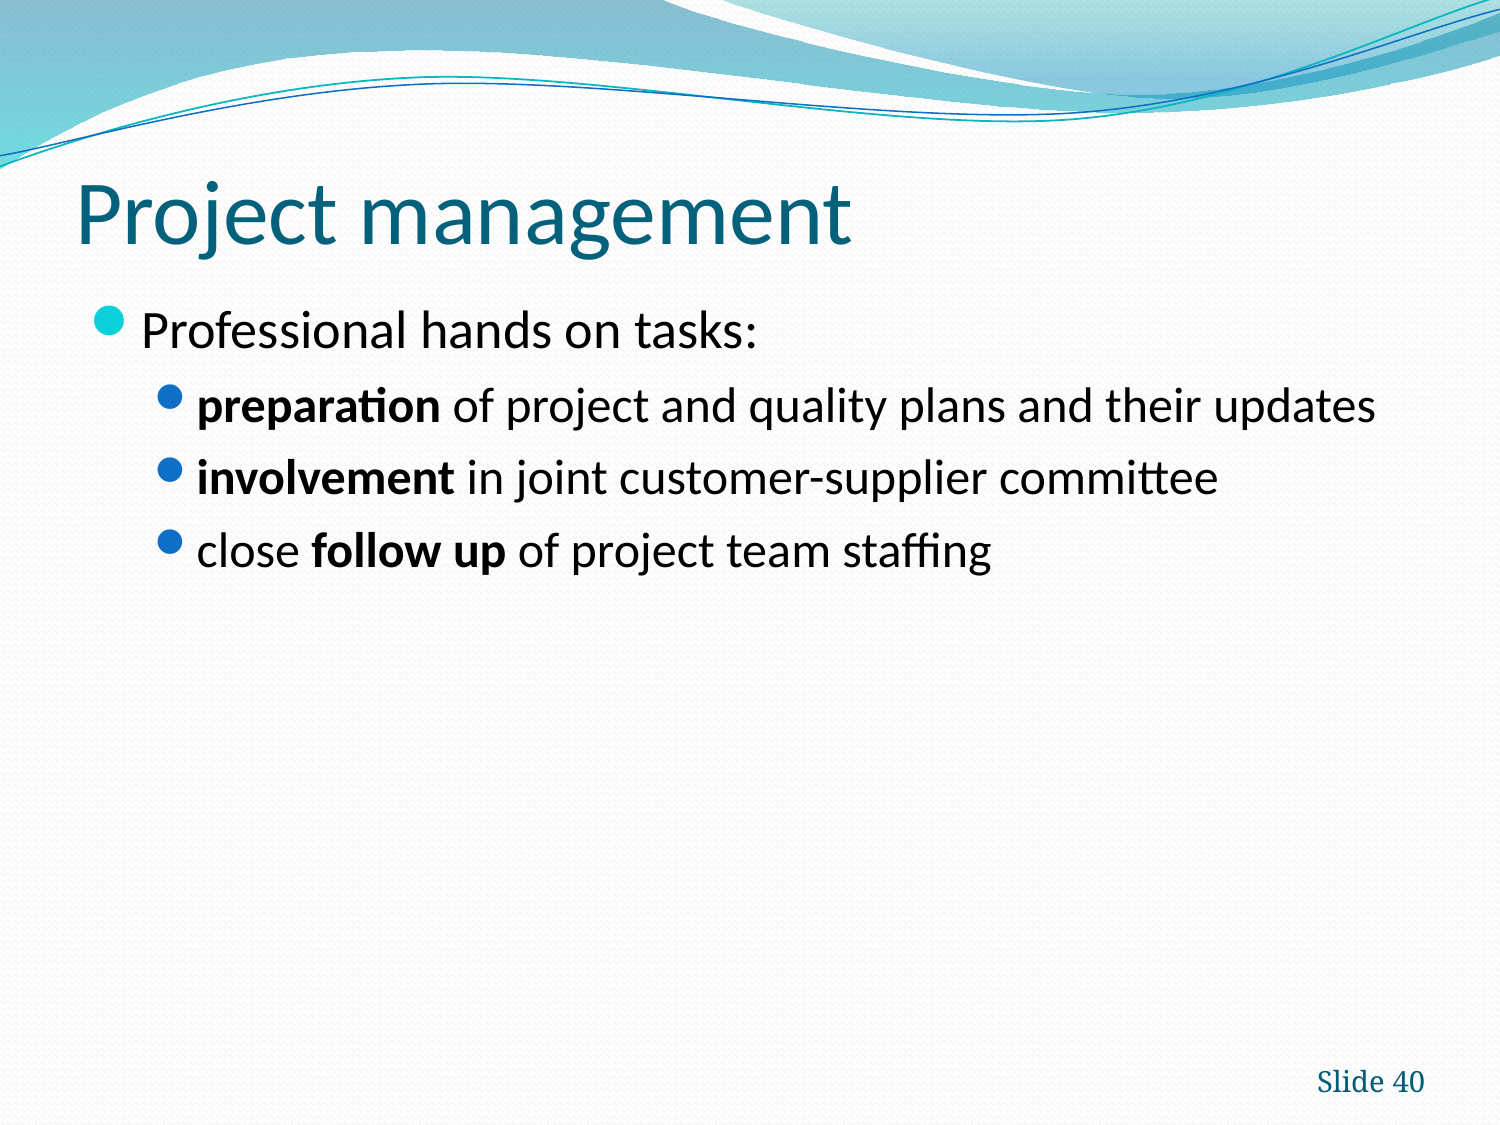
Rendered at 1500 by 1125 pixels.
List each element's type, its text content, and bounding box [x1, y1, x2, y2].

list Professional hands on tasks: preparation of project and quality plans and their updates involvement in joint customer-supplier committee close follow up of project team staffing [75, 287, 1450, 1063]
title Project management [75, 75, 1450, 263]
slide_number Slide 40 [1299, 1042, 1425, 1103]
